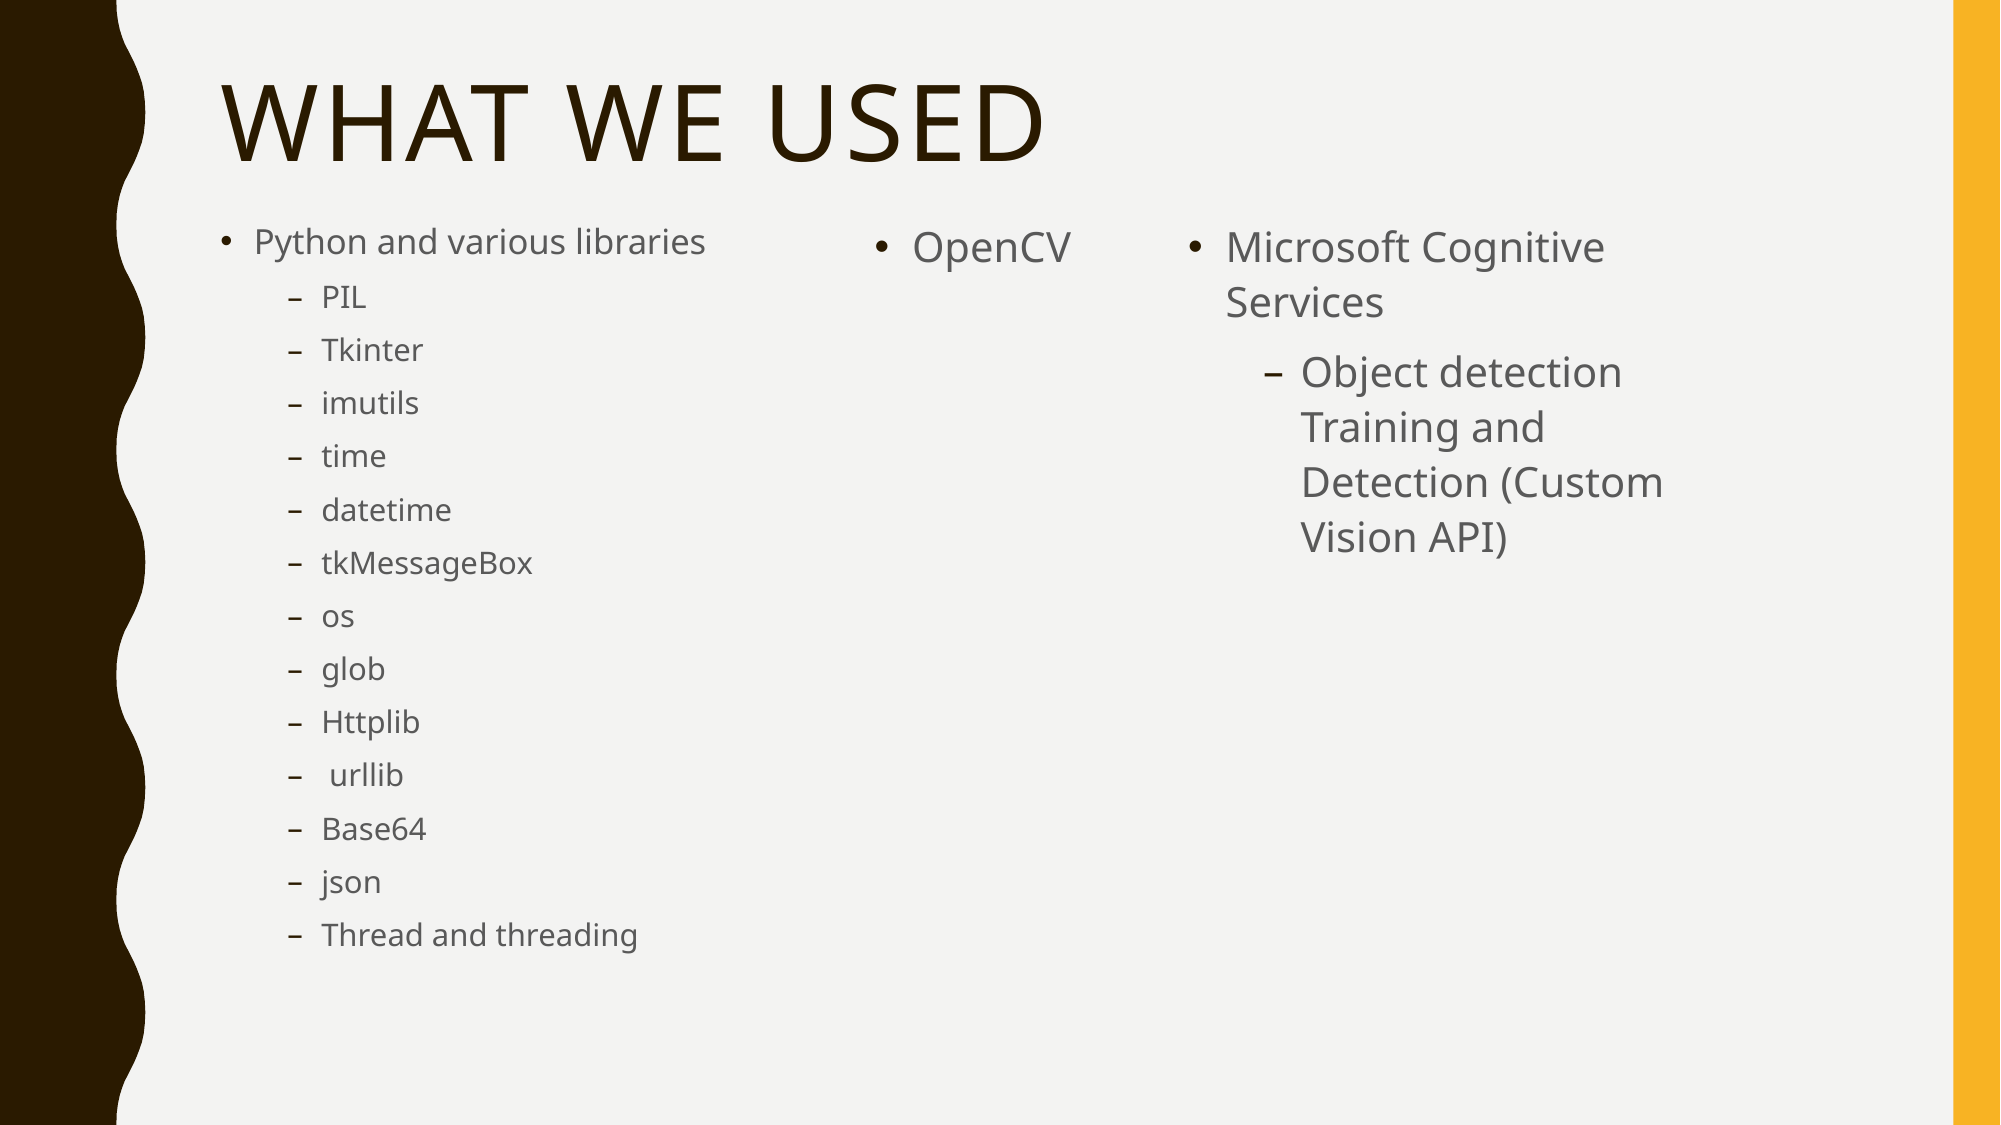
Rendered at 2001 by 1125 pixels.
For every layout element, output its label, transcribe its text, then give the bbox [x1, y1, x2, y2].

list Python and various libraries PIL Tkinter imutils time datetime tkMessageBox os glob Httplib urllib Base64 json Thread and threading [205, 208, 807, 965]
text_box OpenCV [859, 208, 1121, 965]
title What We Used [205, 62, 1875, 209]
text_box Microsoft Cognitive Services Object detection Training and Detection (Custom Vision API) [1173, 208, 1760, 965]
